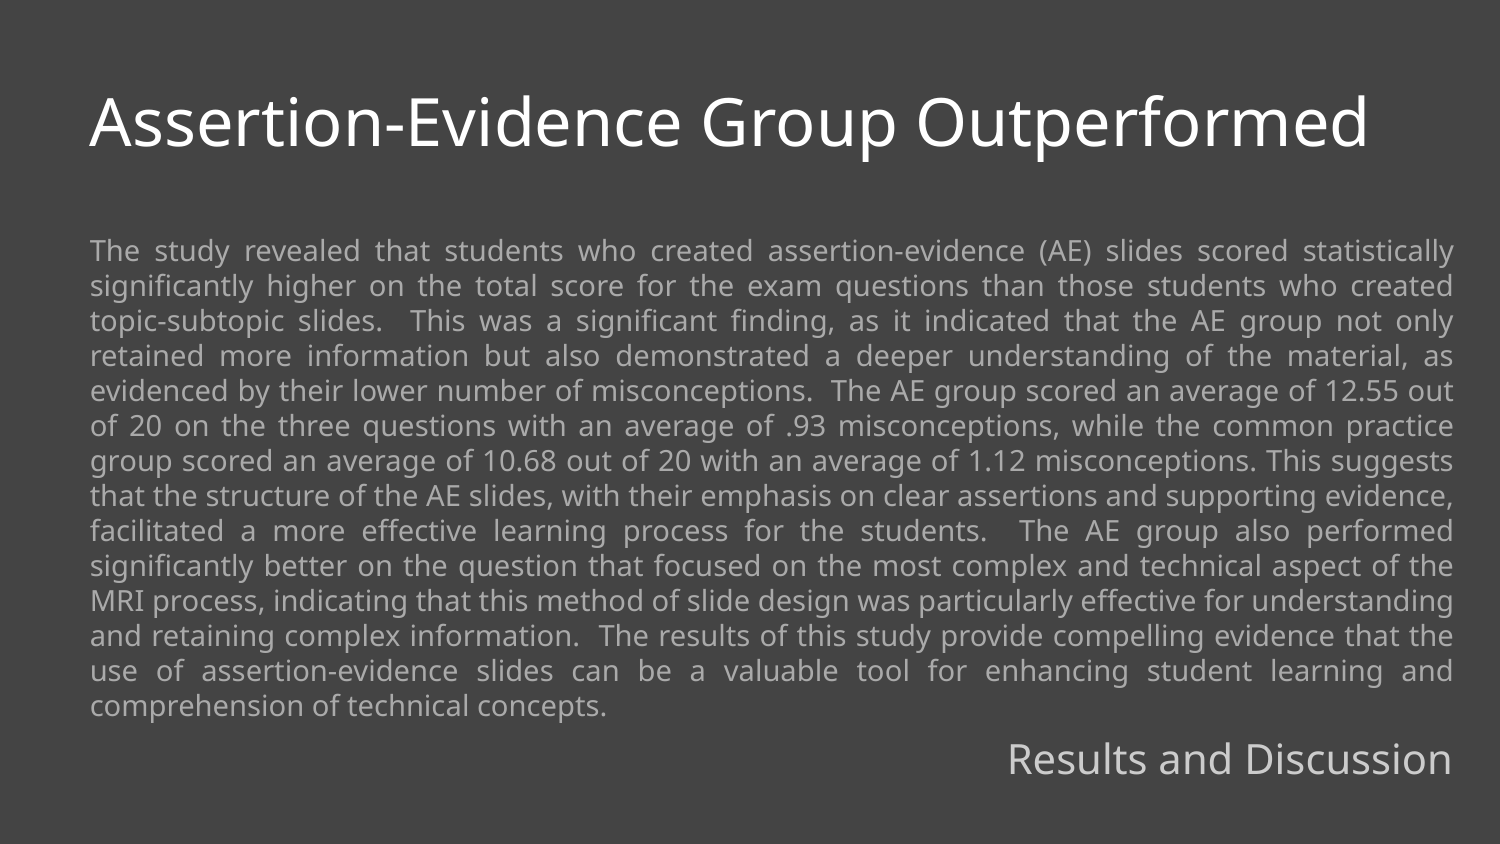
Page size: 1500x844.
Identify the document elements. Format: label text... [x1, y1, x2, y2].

text_box Assertion-Evidence Group Outperformed [74, 44, 1425, 195]
text_box The study revealed that students who created assertion-evidence (AE) slides scored statistically significantly higher on the total score for the exam questions than those students who created topic-subtopic slides. This was a significant finding, as it indicated that the AE group not only retained more information but also demonstrated a deeper understanding of the material, as evidenced by their lower number of misconceptions. The AE group scored an average of 12.55 out of 20 on the three questions with an average of .93 misconceptions, while the common practice group scored an average of 10.68 out of 20 with an average of 1.12 misconceptions. This suggests that the structure of the AE slides, with their emphasis on clear assertions and supporting evidence, facilitated a more effective learning process for the students. The AE group also performed significantly better on the question that focused on the most complex and technical aspect of the MRI process, indicating that this method of slide design was particularly effective for understanding and retaining complex information. The results of this study provide compelling evidence that the use of assertion-evidence slides can be a valuable tool for enhancing student learning and comprehension of technical concepts. [74, 224, 1470, 765]
text_box Results and Discussion [929, 719, 1500, 795]
